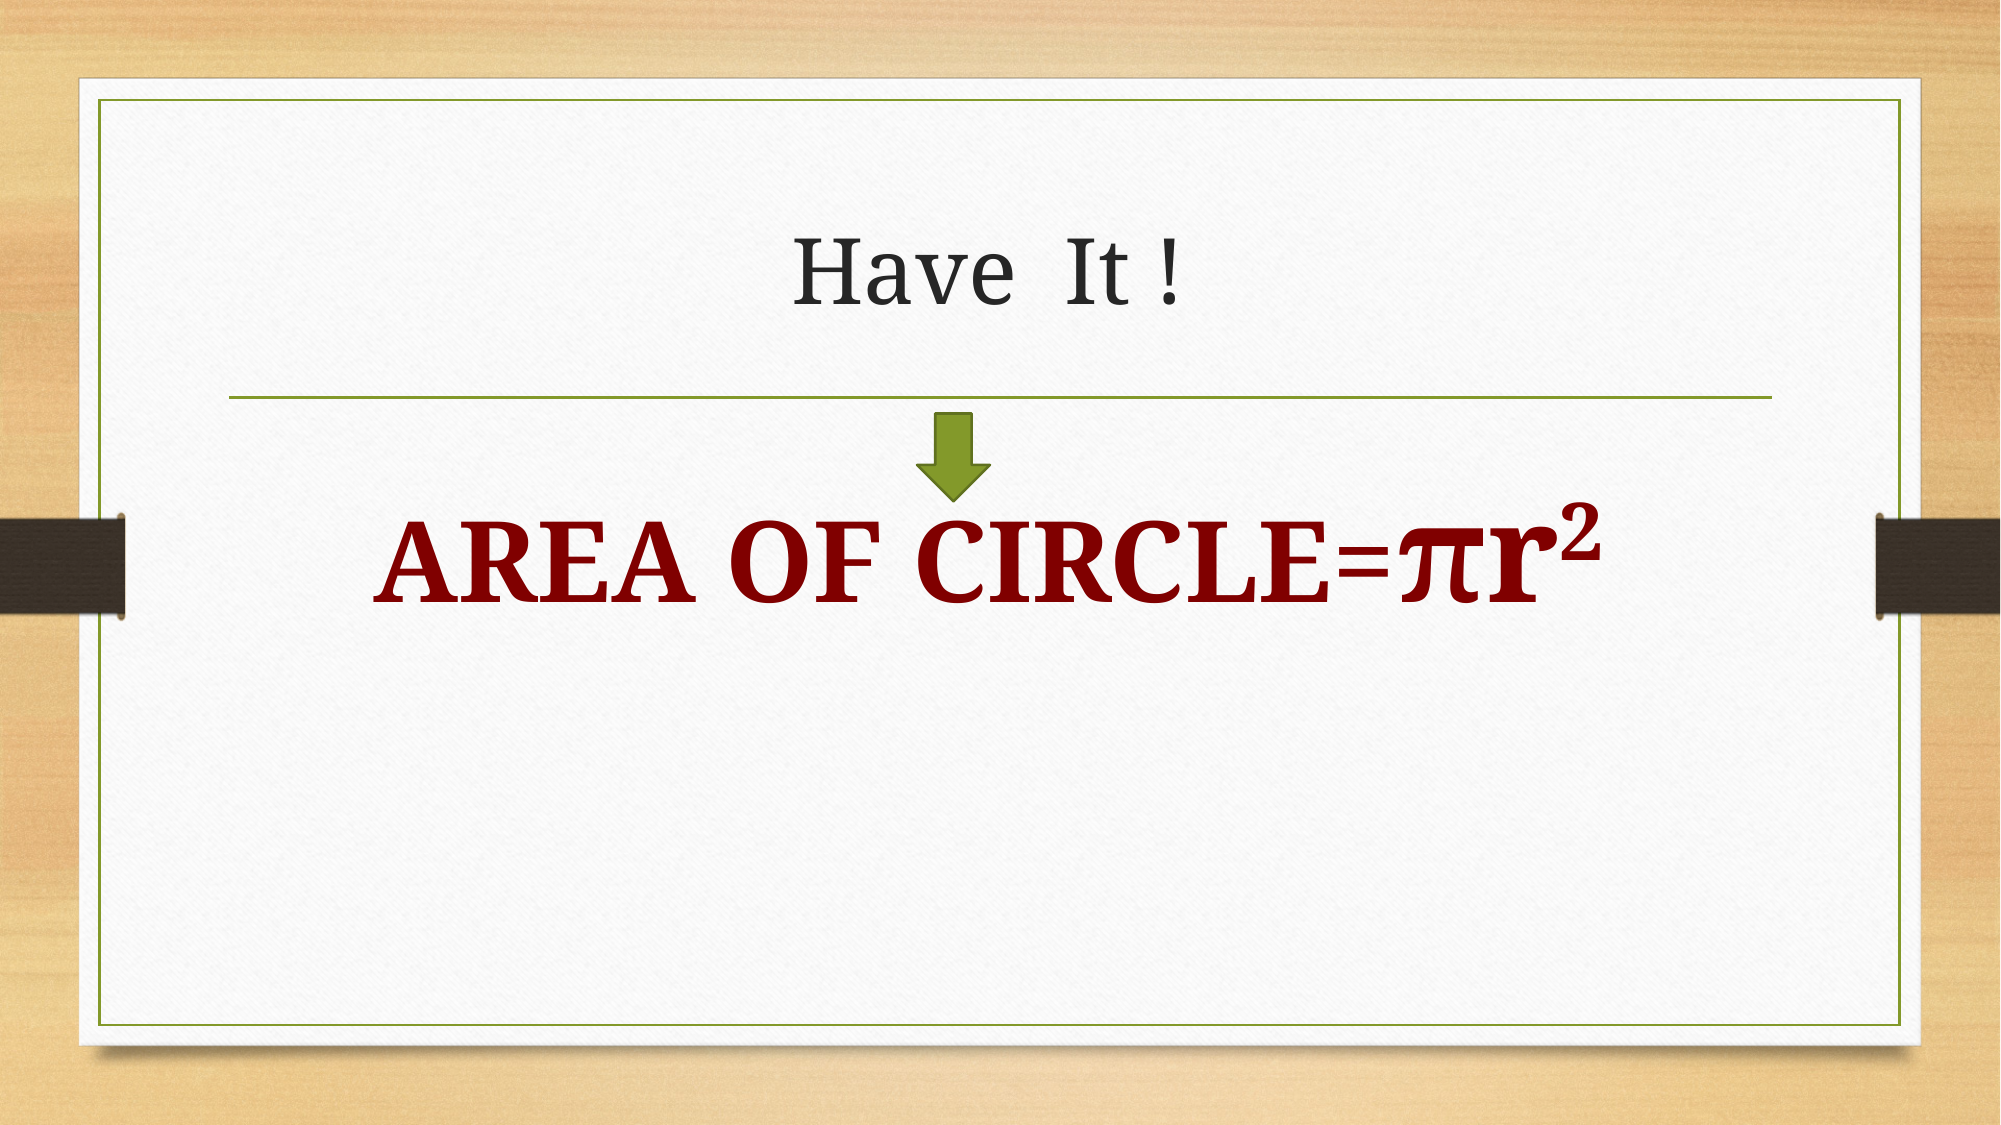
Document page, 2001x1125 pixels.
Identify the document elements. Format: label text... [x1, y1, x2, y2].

text_box [915, 412, 992, 503]
title Have It ! [212, 161, 1788, 375]
picture [0, 0, 2001, 1125]
text_box AREA OF CIRCLE=πr2 [212, 457, 1766, 637]
